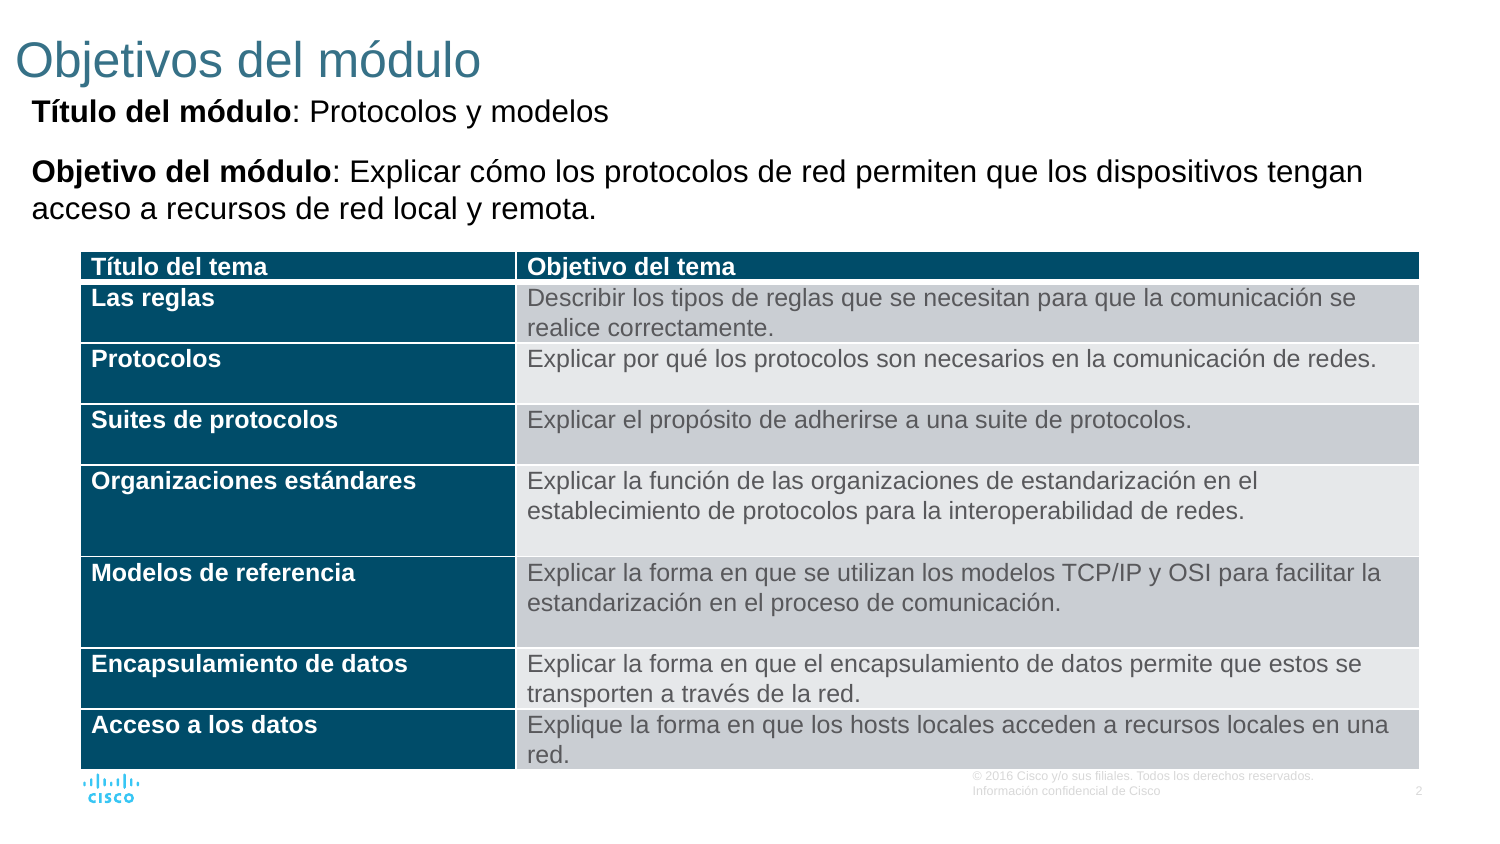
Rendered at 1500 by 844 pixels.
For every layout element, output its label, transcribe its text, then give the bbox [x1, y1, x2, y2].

table_cell Explique la forma en que los hosts locales acceden a recursos locales en una red. [517, 710, 1419, 769]
table_header Objetivo del tema [517, 252, 1419, 279]
table_cell Encapsulamiento de datos [81, 649, 515, 708]
table_cell Describir los tipos de reglas que se necesitan para que la comunicación se realice correctamente. [517, 285, 1419, 342]
table_cell Suites de protocolos [81, 405, 515, 464]
table_cell Modelos de referencia [81, 557, 515, 647]
table_cell Explicar la forma en que se utilizan los modelos TCP/IP y OSI para facilitar la estandarización en el proceso de comunicación. [517, 557, 1419, 647]
table_cell Explicar por qué los protocolos son necesarios en la comunicación de redes. [517, 344, 1419, 403]
table_header Título del tema [81, 252, 515, 279]
list Título del módulo: Protocolos y modelos Objetivo del módulo: Explicar cómo los protocolos de red permiten que los dispositivos tengan acceso a recursos de red local y remota. [16, 84, 1456, 231]
table_cell Explicar el propósito de adherirse a una suite de protocolos. [517, 405, 1419, 464]
table_cell Las reglas [81, 285, 515, 342]
table_cell Explicar la forma en que el encapsulamiento de datos permite que estos se transporten a través de la red. [517, 649, 1419, 708]
table_cell Explicar la función de las organizaciones de estandarización en el establecimiento de protocolos para la interoperabilidad de redes. [517, 466, 1419, 556]
title Objetivos del módulo [0, 6, 1500, 108]
table_cell Acceso a los datos [81, 710, 515, 769]
table_cell Protocolos [81, 344, 515, 403]
table_cell Organizaciones estándares [81, 466, 515, 556]
